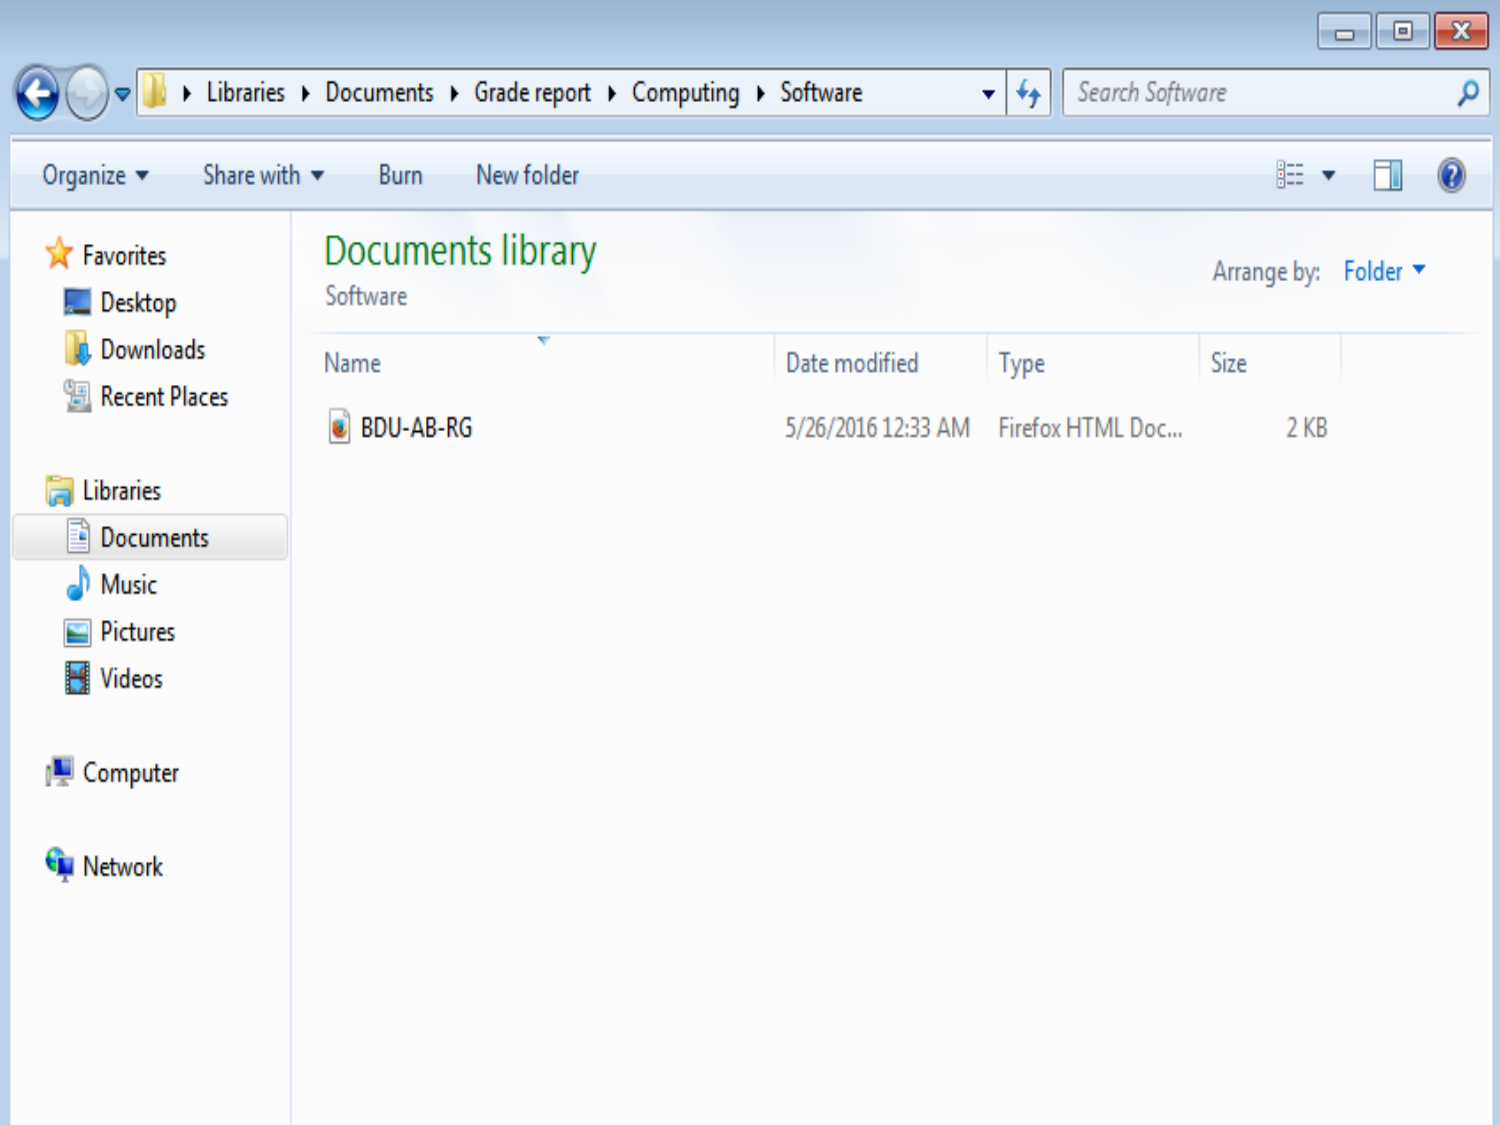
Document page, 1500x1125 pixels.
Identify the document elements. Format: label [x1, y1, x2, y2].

list [0, 0, 1500, 1125]
